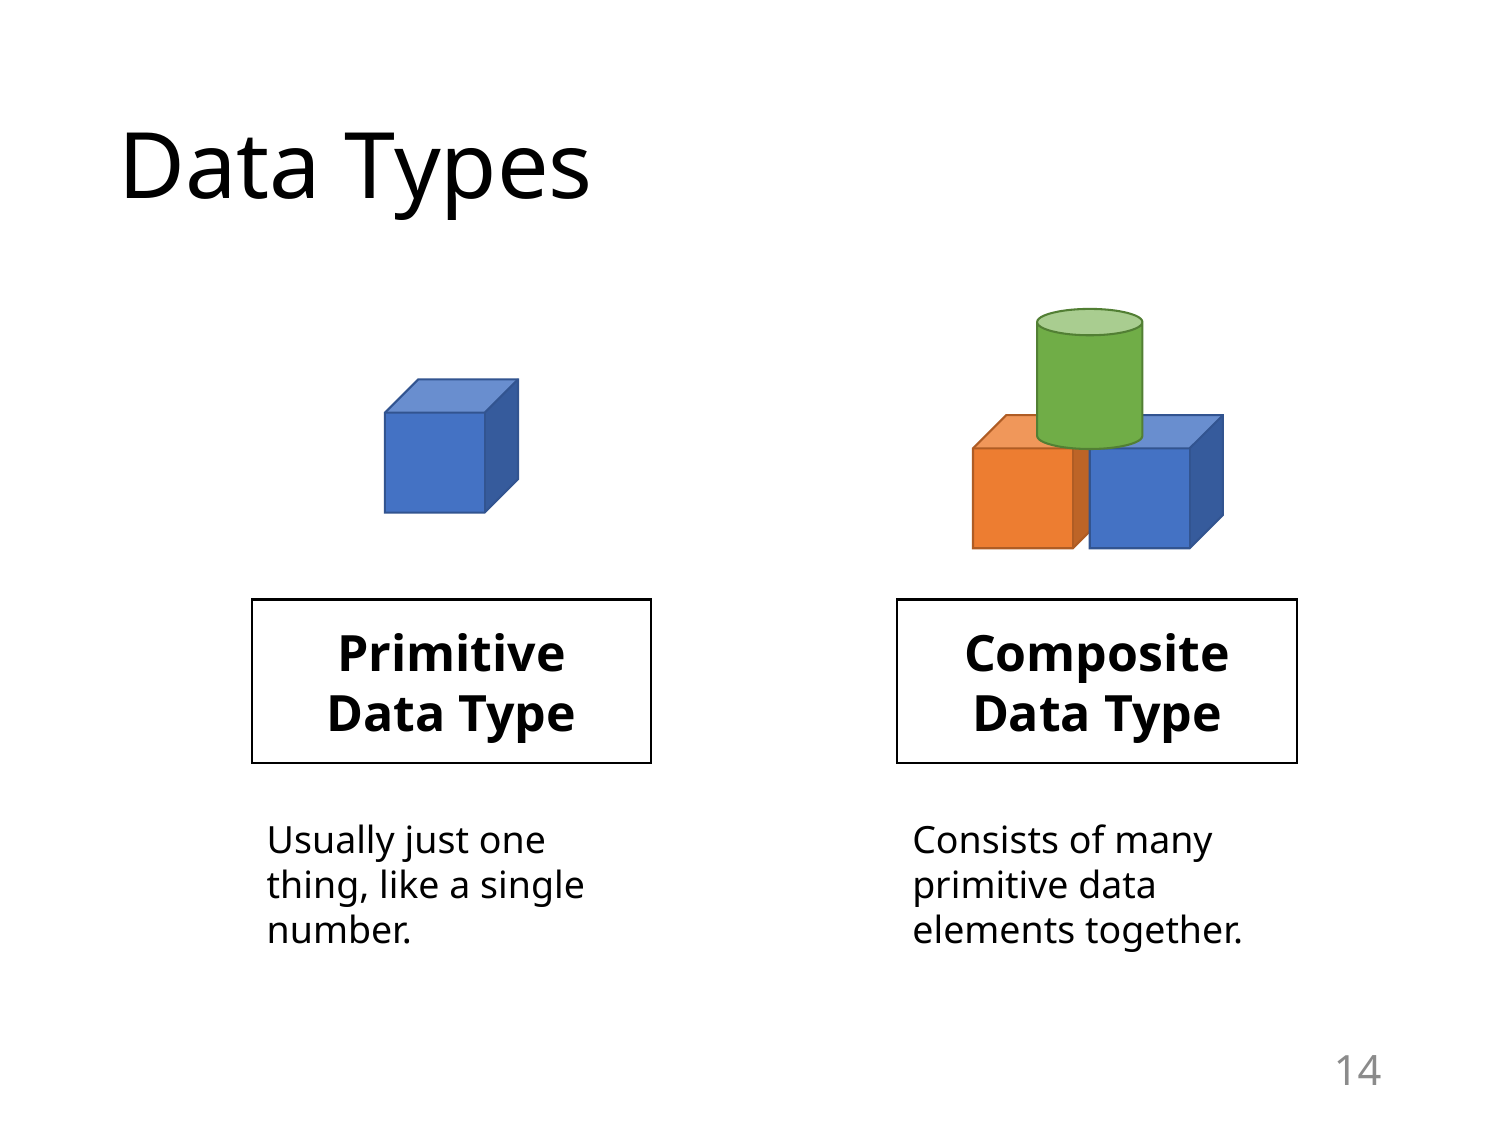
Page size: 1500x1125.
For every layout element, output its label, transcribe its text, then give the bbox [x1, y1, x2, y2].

text_box Consists of many primitive data elements together. [897, 808, 1297, 959]
text_box Primitive Data Type [251, 598, 652, 764]
text_box Composite Data Type [896, 598, 1298, 764]
table_cell G [390, 381, 513, 411]
text_box [383, 378, 520, 514]
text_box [973, 308, 1223, 549]
text_box Usually just one thing, like a single number. [251, 808, 652, 959]
title Data Types [103, 59, 1397, 278]
slide_number 14 [1296, 1042, 1397, 1103]
